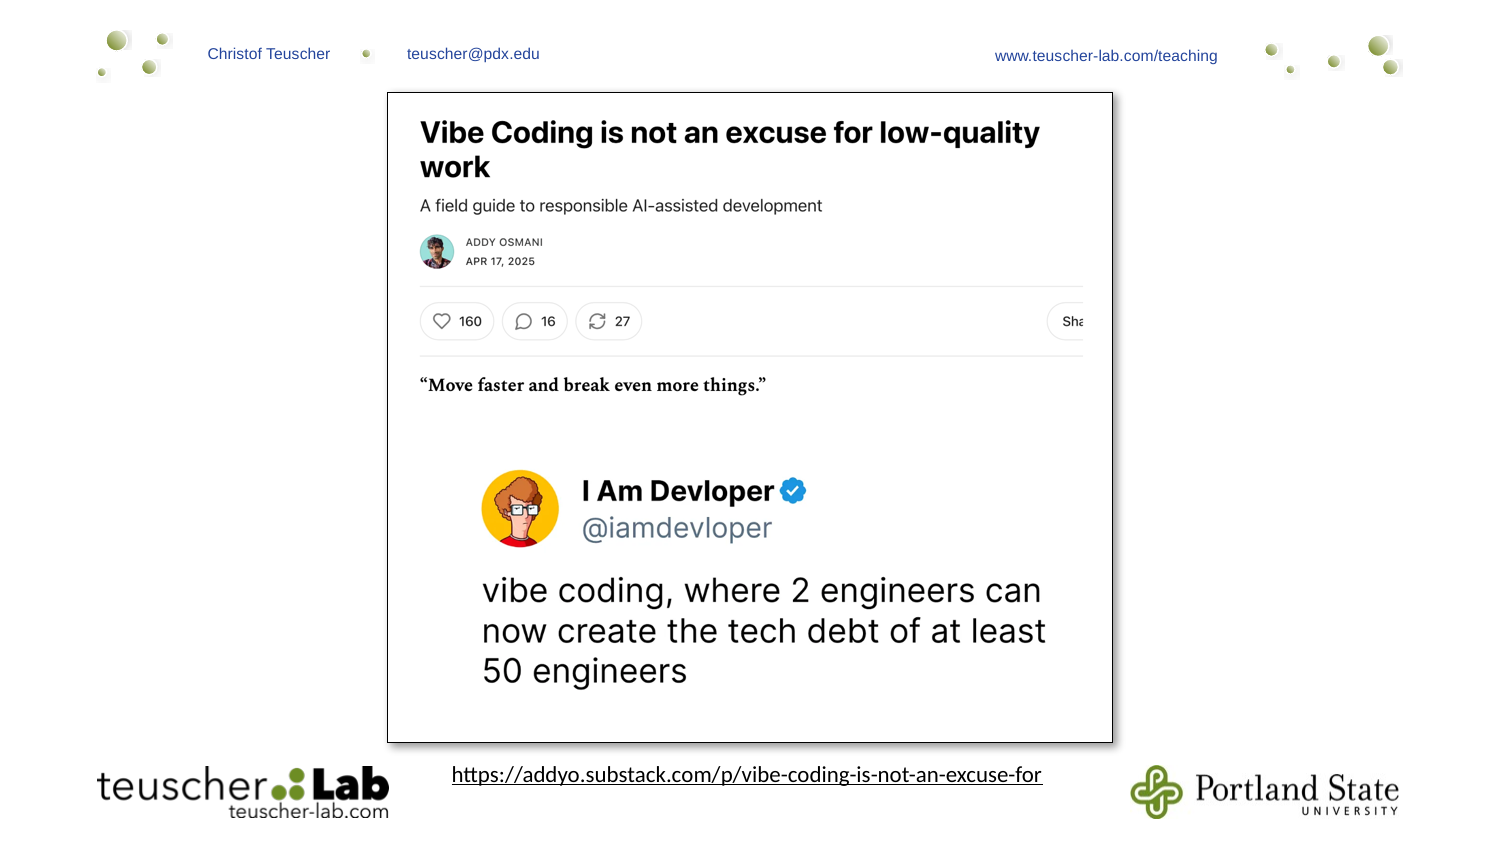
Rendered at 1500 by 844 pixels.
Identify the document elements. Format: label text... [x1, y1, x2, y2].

text_box https://addyo.substack.com/p/vibe-coding-is-not-an-excuse-for [436, 753, 1064, 794]
picture [1130, 765, 1399, 819]
picture [97, 766, 389, 818]
picture [387, 91, 1113, 743]
